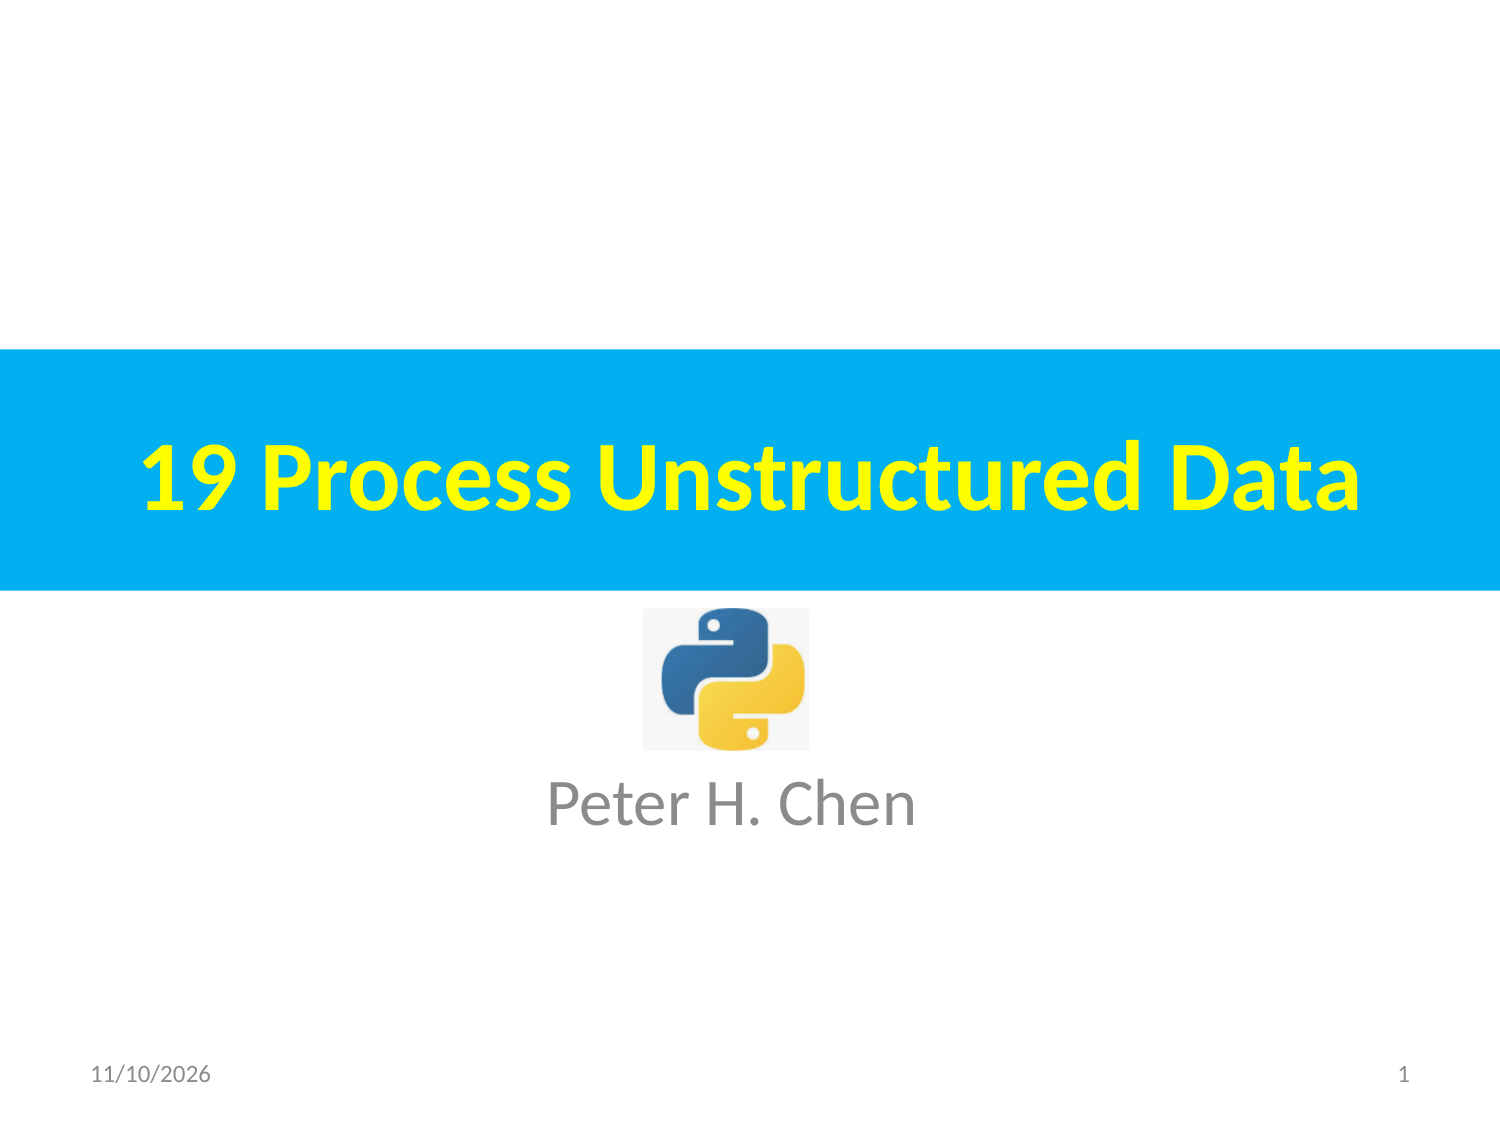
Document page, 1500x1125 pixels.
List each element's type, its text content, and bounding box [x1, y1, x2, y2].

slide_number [75, 1042, 425, 1103]
picture [643, 606, 809, 752]
subtitle Peter H. Chen [206, 751, 1257, 866]
title 19 Process Unstructured Data [0, 349, 1500, 591]
slide_number 1 [1074, 1042, 1425, 1103]
